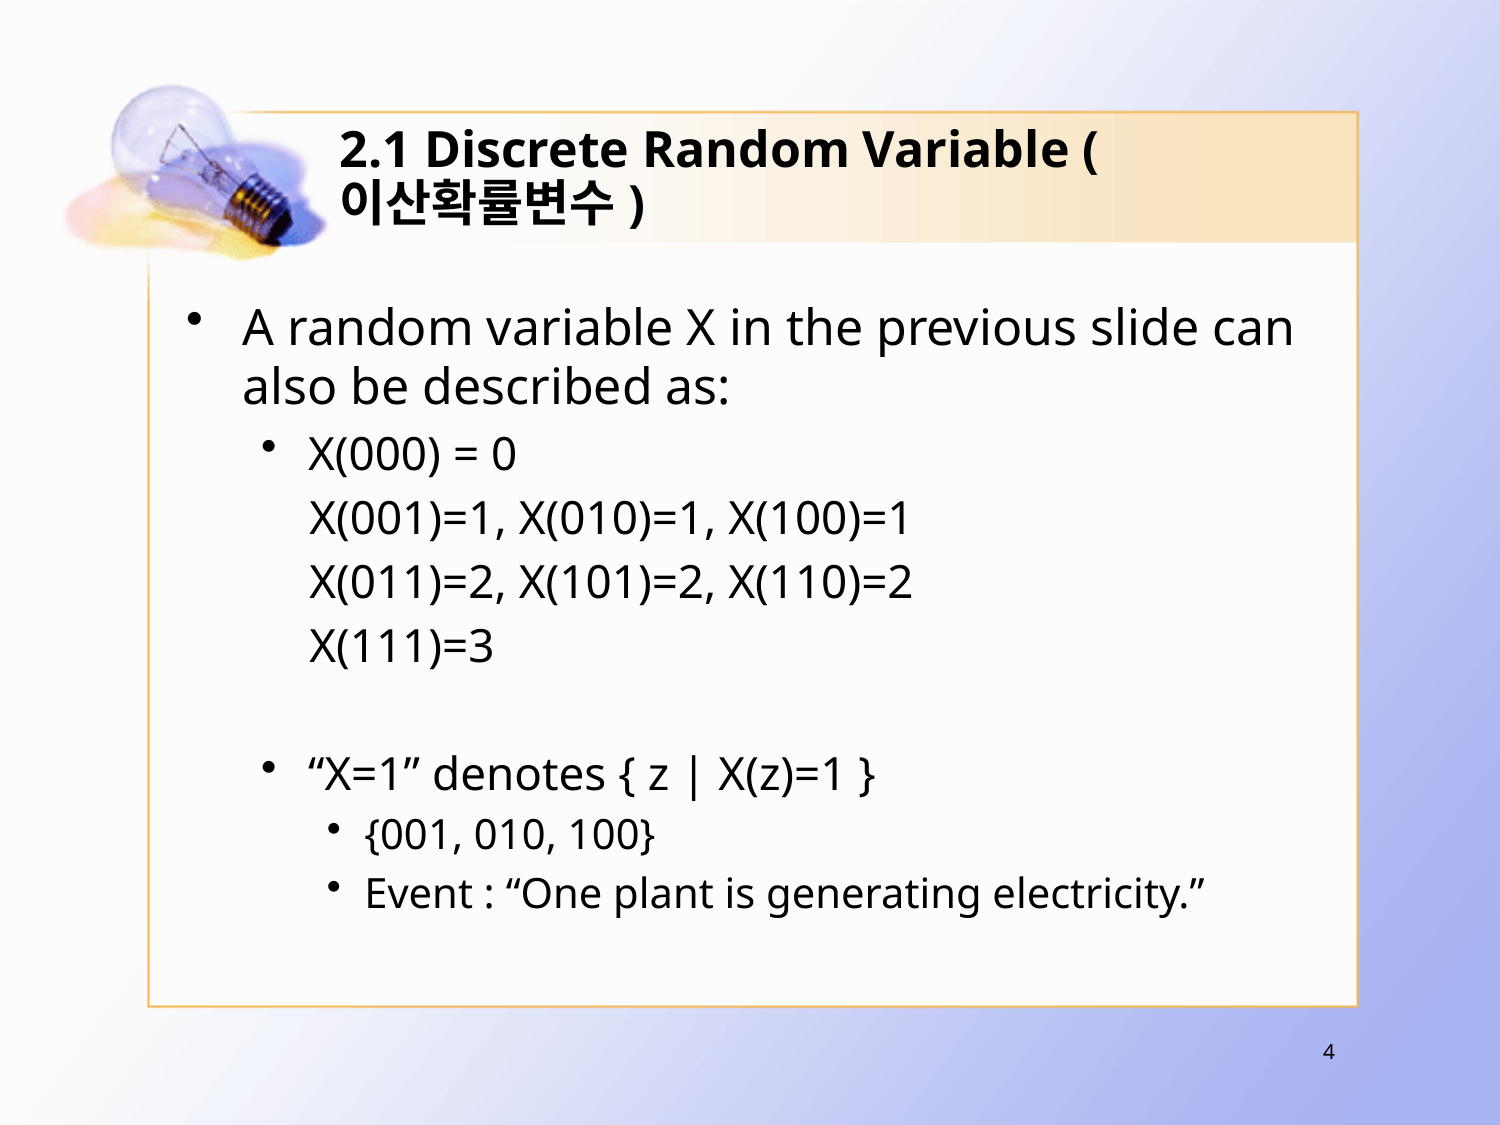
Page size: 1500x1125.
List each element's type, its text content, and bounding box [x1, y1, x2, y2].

title 2.1 Discrete Random Variable (이산확률변수) [324, 134, 1275, 222]
picture [0, 0, 1500, 1125]
list A random variable X in the previous slide can also be described as: X(000) = 0 X(001)=1, X(010)=1, X(100)=1 X(011)=2, X(101)=2, X(110)=2 X(111)=3 “X=1” denotes { z | X(z)=1 } {001, 010, 100} Event : “One plant is generating electricity.” [171, 287, 1329, 925]
slide_number 4 [1237, 1025, 1350, 1075]
